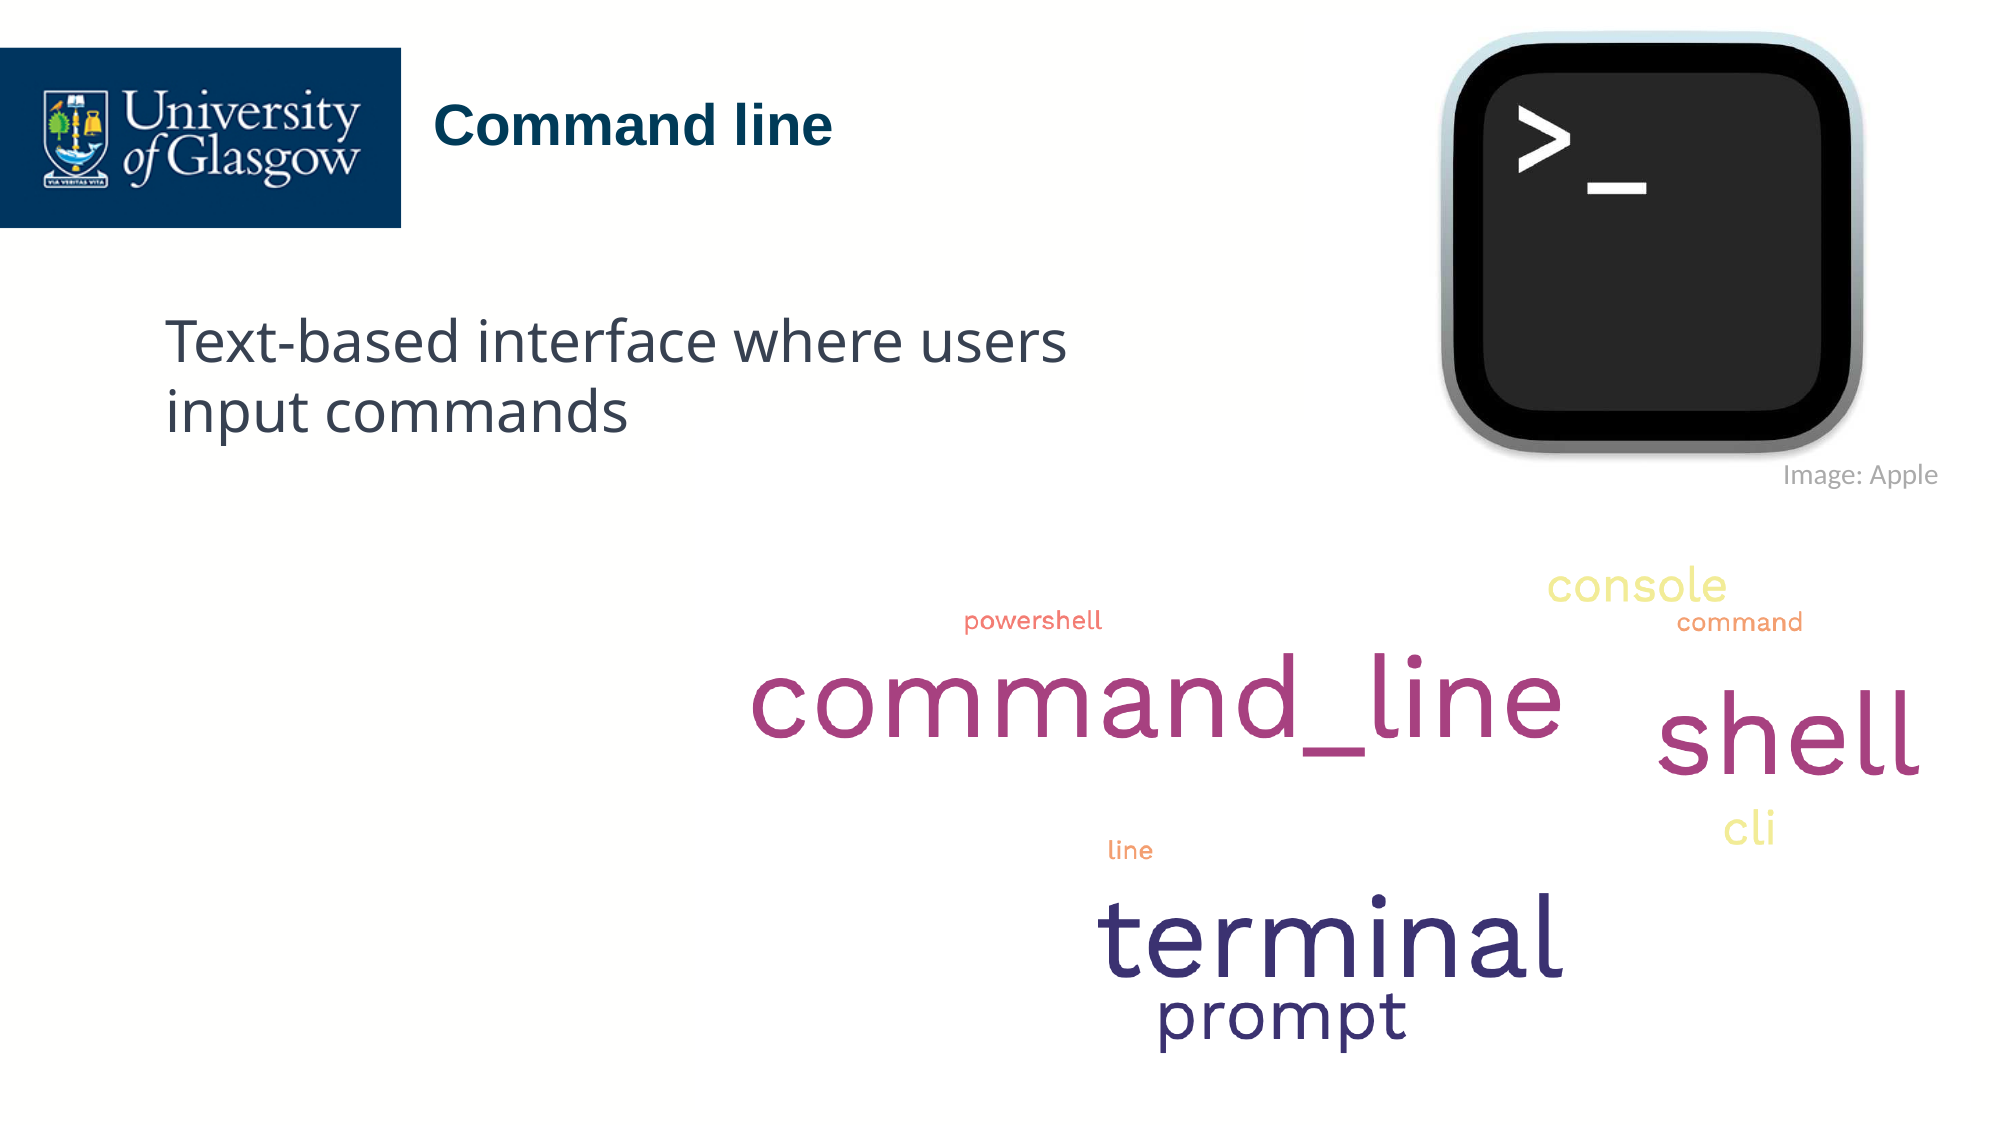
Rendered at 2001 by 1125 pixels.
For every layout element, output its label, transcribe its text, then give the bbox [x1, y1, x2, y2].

picture [0, 0, 2000, 1125]
text_box Text-based interface where users input commands [150, 296, 1152, 452]
title Command line [418, 87, 1304, 234]
